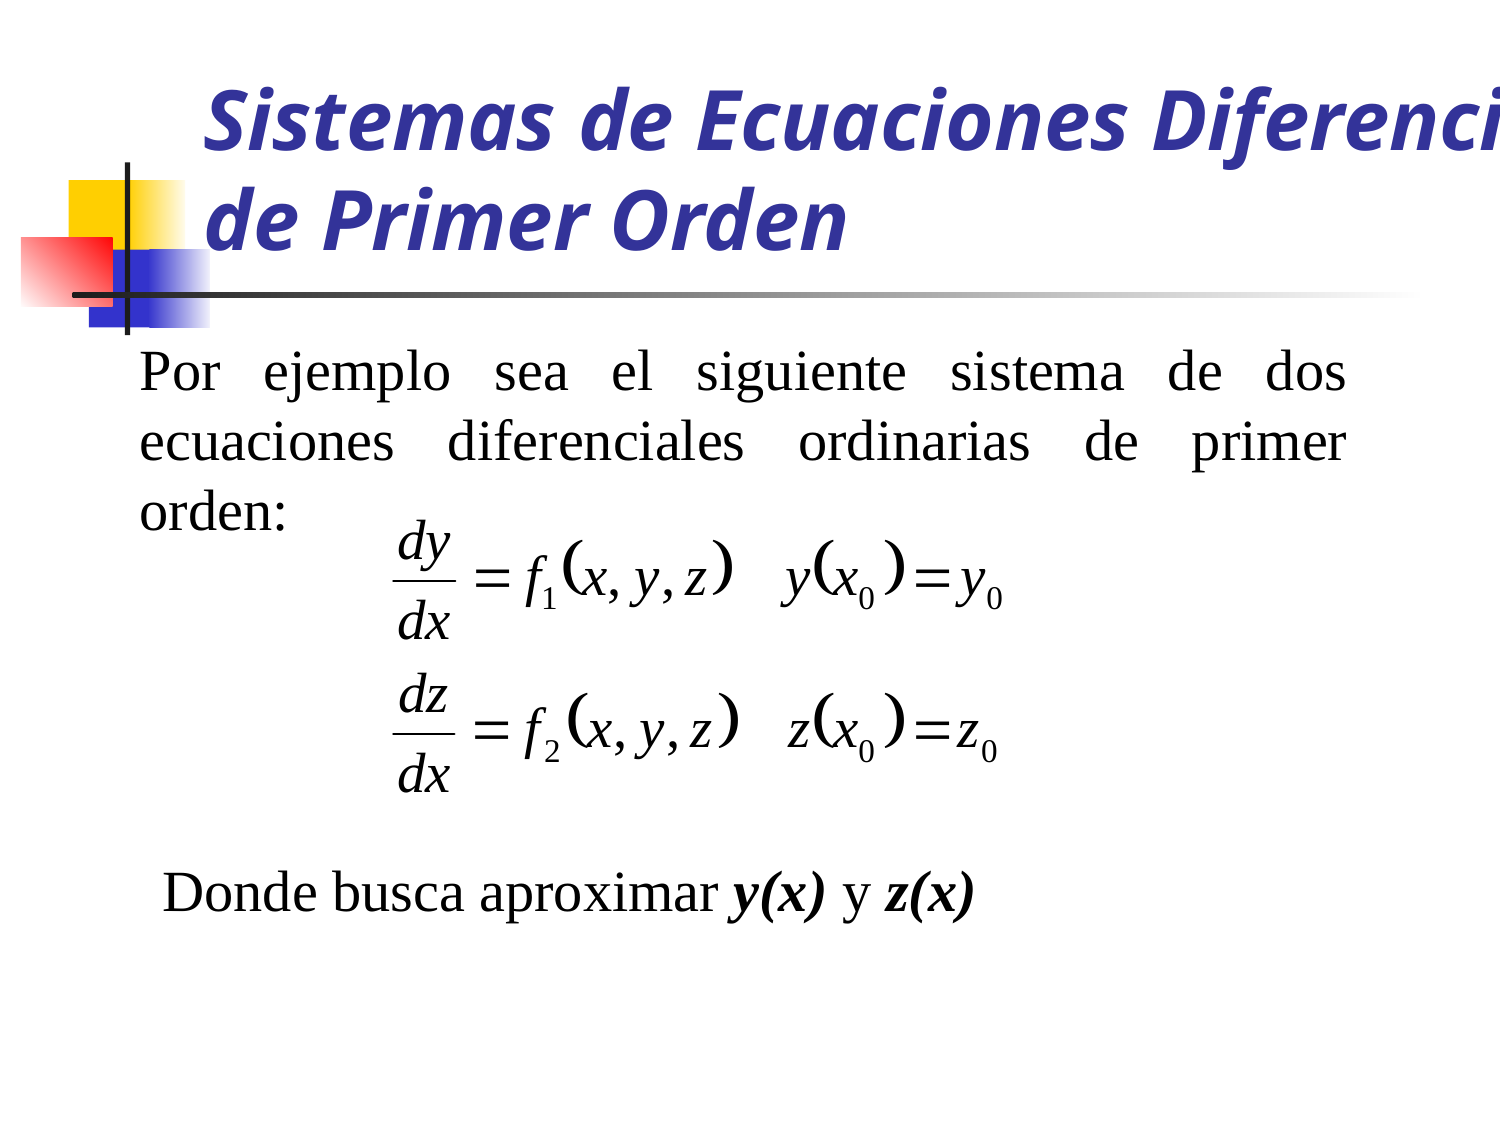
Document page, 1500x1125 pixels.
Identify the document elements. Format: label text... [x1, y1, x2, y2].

text_box Por ejemplo sea el siguiente sistema de dos ecuaciones diferenciales ordinarias de primer orden: [125, 324, 1363, 550]
text_box Donde busca aproximar y(x) y z(x) [147, 846, 1386, 931]
title Sistemas de Ecuaciones Diferenciales de Primer Orden [188, 34, 1500, 276]
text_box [383, 503, 1016, 806]
